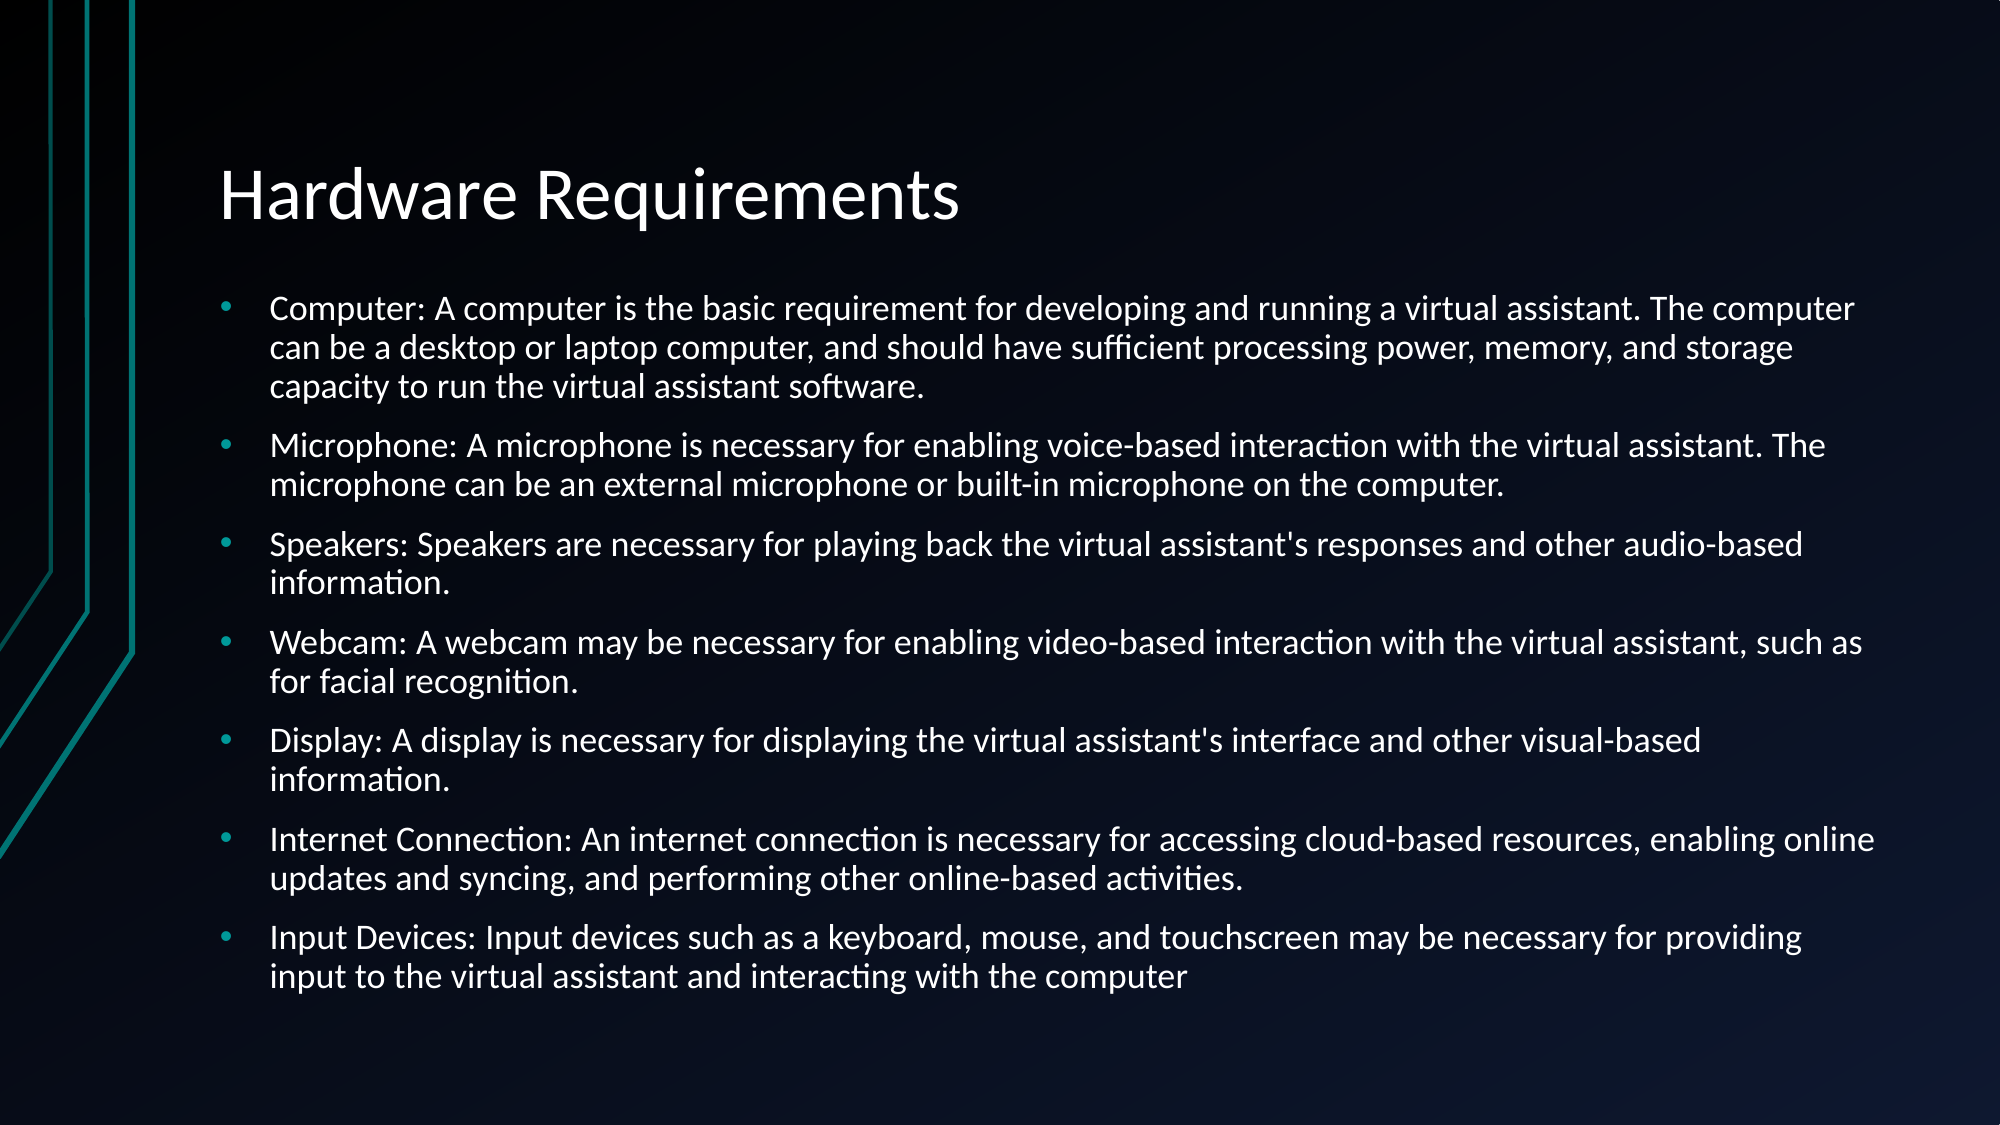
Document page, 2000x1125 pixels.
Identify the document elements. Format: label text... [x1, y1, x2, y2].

list Computer: A computer is the basic requirement for developing and running a virtual assistant. The computer can be a desktop or laptop computer, and should have sufficient processing power, memory, and storage capacity to run the virtual assistant software. Microphone: A microphone is necessary for enabling voice-based interaction with the virtual assistant. The microphone can be an external microphone or built-in microphone on the computer. Speakers: Speakers are necessary for playing back the virtual assistant's responses and other audio-based information. Webcam: A webcam may be necessary for enabling video-based interaction with the virtual assistant, such as for facial recognition. Display: A display is necessary for displaying the virtual assistant's interface and other visual-based information. Internet Connection: An internet connection is necessary for accessing cloud-based resources, enabling online updates and syncing, and performing other online-based activities. Input Devices: Input devices such as a keyboard, mouse, and touchscreen may be necessary for providing input to the virtual assistant and interacting with the computer [199, 279, 1900, 1012]
title Hardware Requirements [199, 45, 1900, 246]
